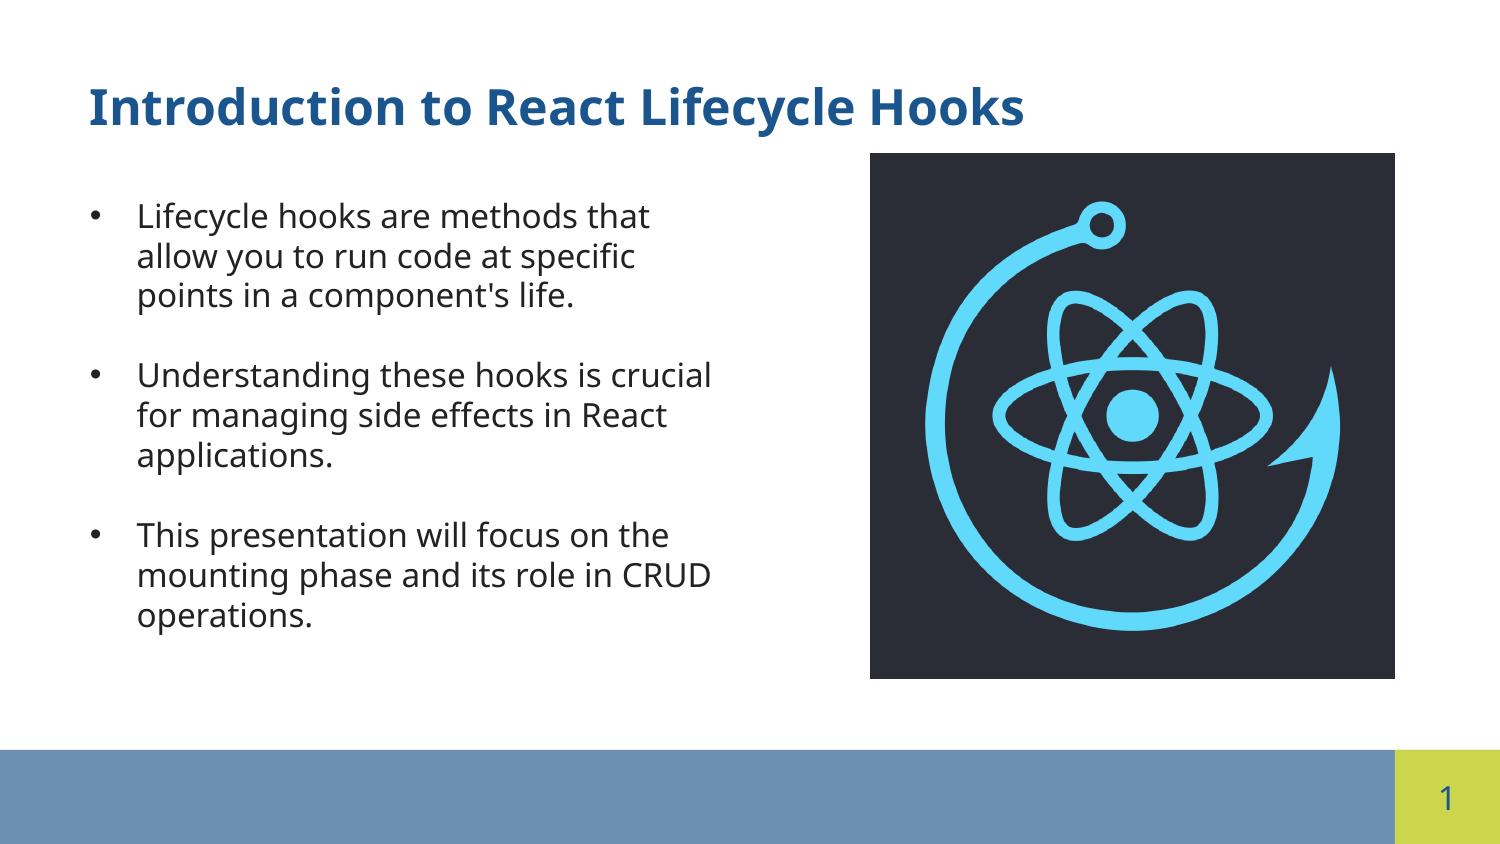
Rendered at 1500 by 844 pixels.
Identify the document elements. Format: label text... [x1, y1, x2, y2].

text_box Introduction to React Lifecycle Hooks [74, 37, 1425, 173]
picture [869, 153, 1395, 679]
text_box Lifecycle hooks are methods that allow you to run code at specific points in a component's life. Understanding these hooks is crucial for managing side effects in React applications. This presentation will focus on the mounting phase and its role in CRUD operations. [74, 187, 750, 713]
text_box 1 [1394, 749, 1500, 844]
text_box [0, 749, 1394, 844]
